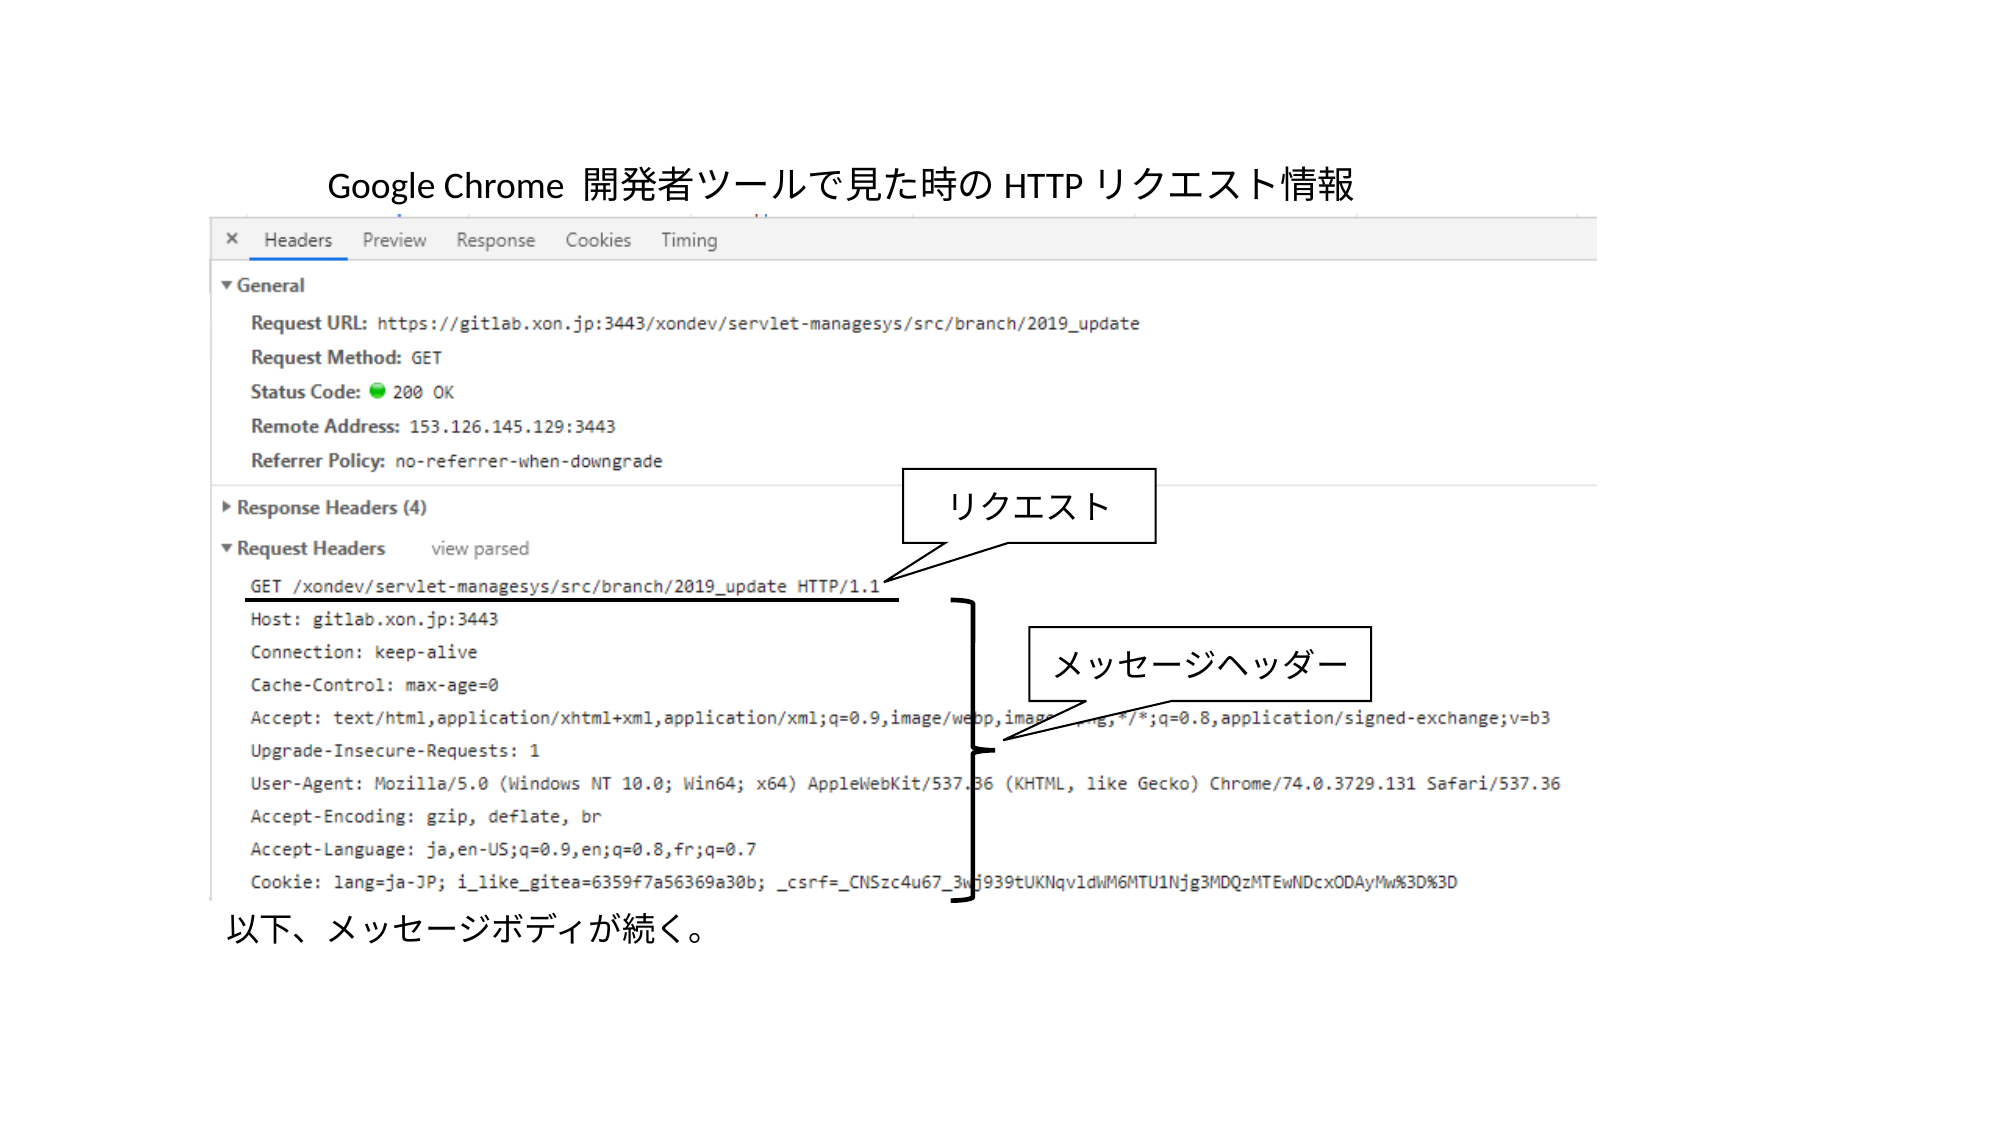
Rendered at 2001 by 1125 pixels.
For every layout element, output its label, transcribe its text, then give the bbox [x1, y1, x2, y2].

picture [209, 214, 1597, 901]
text_box Google Chrome 開発者ツールで見た時のHTTPリクエスト情報 [312, 154, 1370, 214]
text_box 以下、メッセージボディが続く。 [211, 901, 737, 956]
